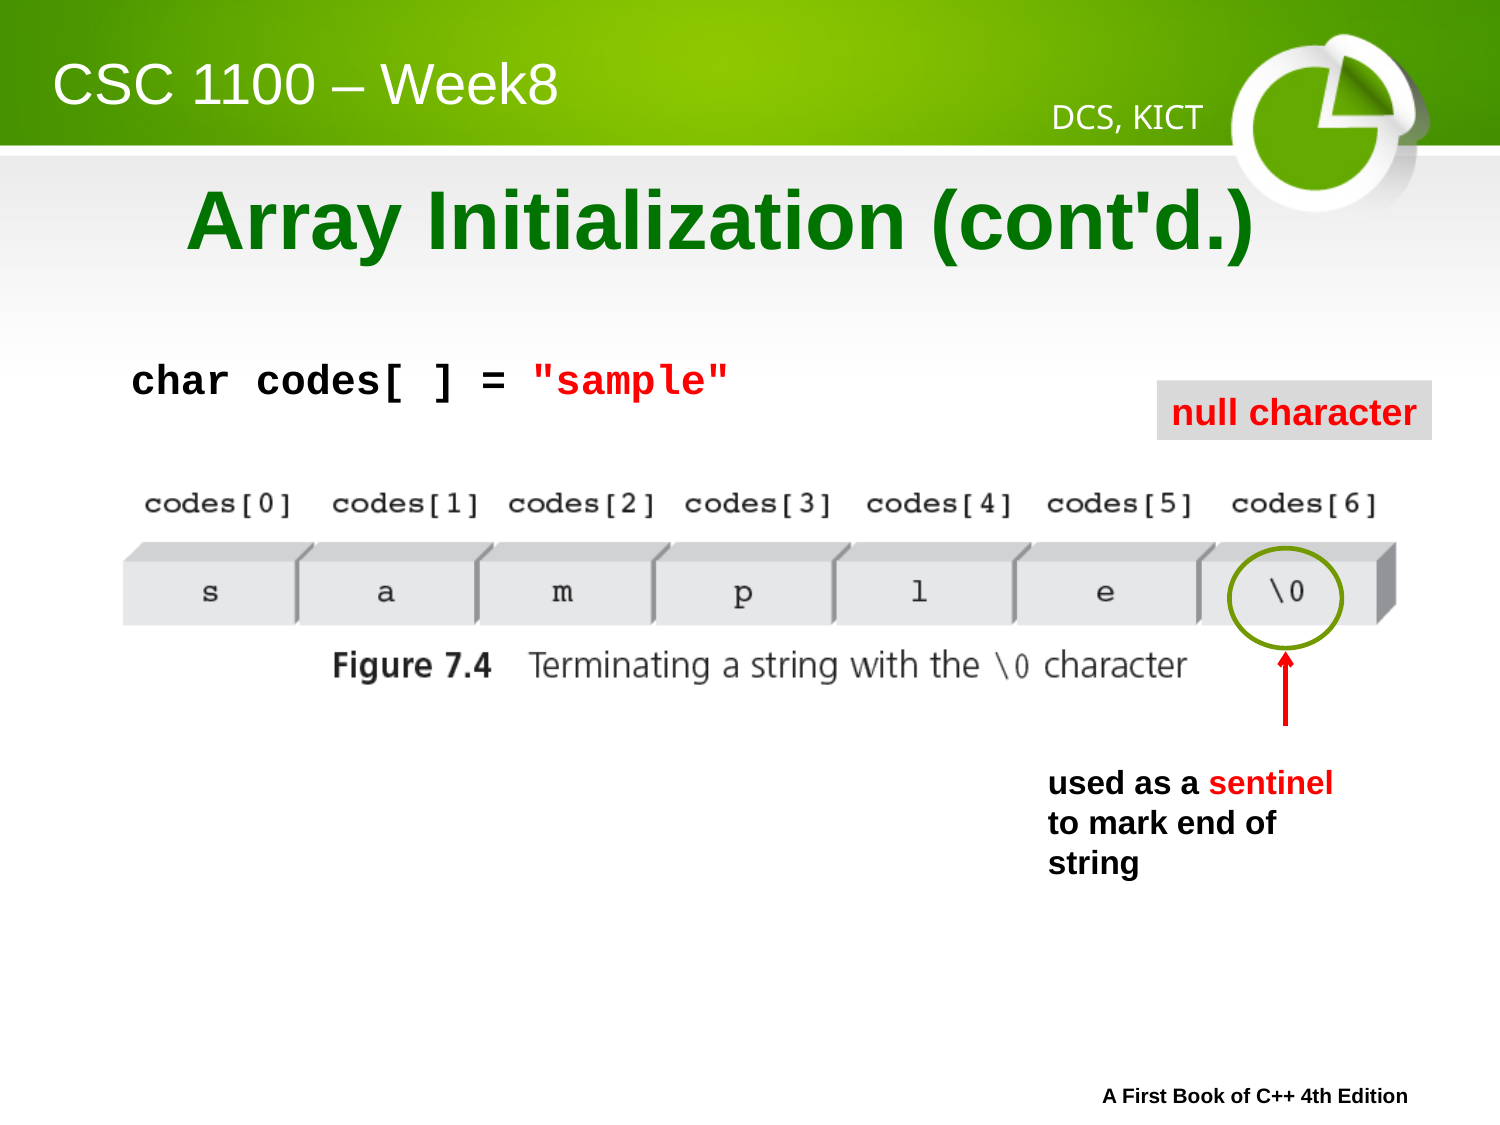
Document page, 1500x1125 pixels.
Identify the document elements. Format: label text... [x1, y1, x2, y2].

text_box A First Book of C++ 4th Edition [848, 1065, 1424, 1125]
text_box CSC 1100 – Week8 [37, 24, 613, 125]
text_box DCS, KICT [1036, 84, 1230, 144]
slide_number [1252, 112, 1325, 175]
text_box Array Initialization (cont'd.) [171, 168, 1324, 274]
text_box char codes[ ] = "sample" [116, 345, 746, 411]
picture [0, 0, 1500, 1125]
text_box used as a sentinel to mark end of string [1033, 753, 1379, 889]
text_box null character [1156, 380, 1432, 440]
